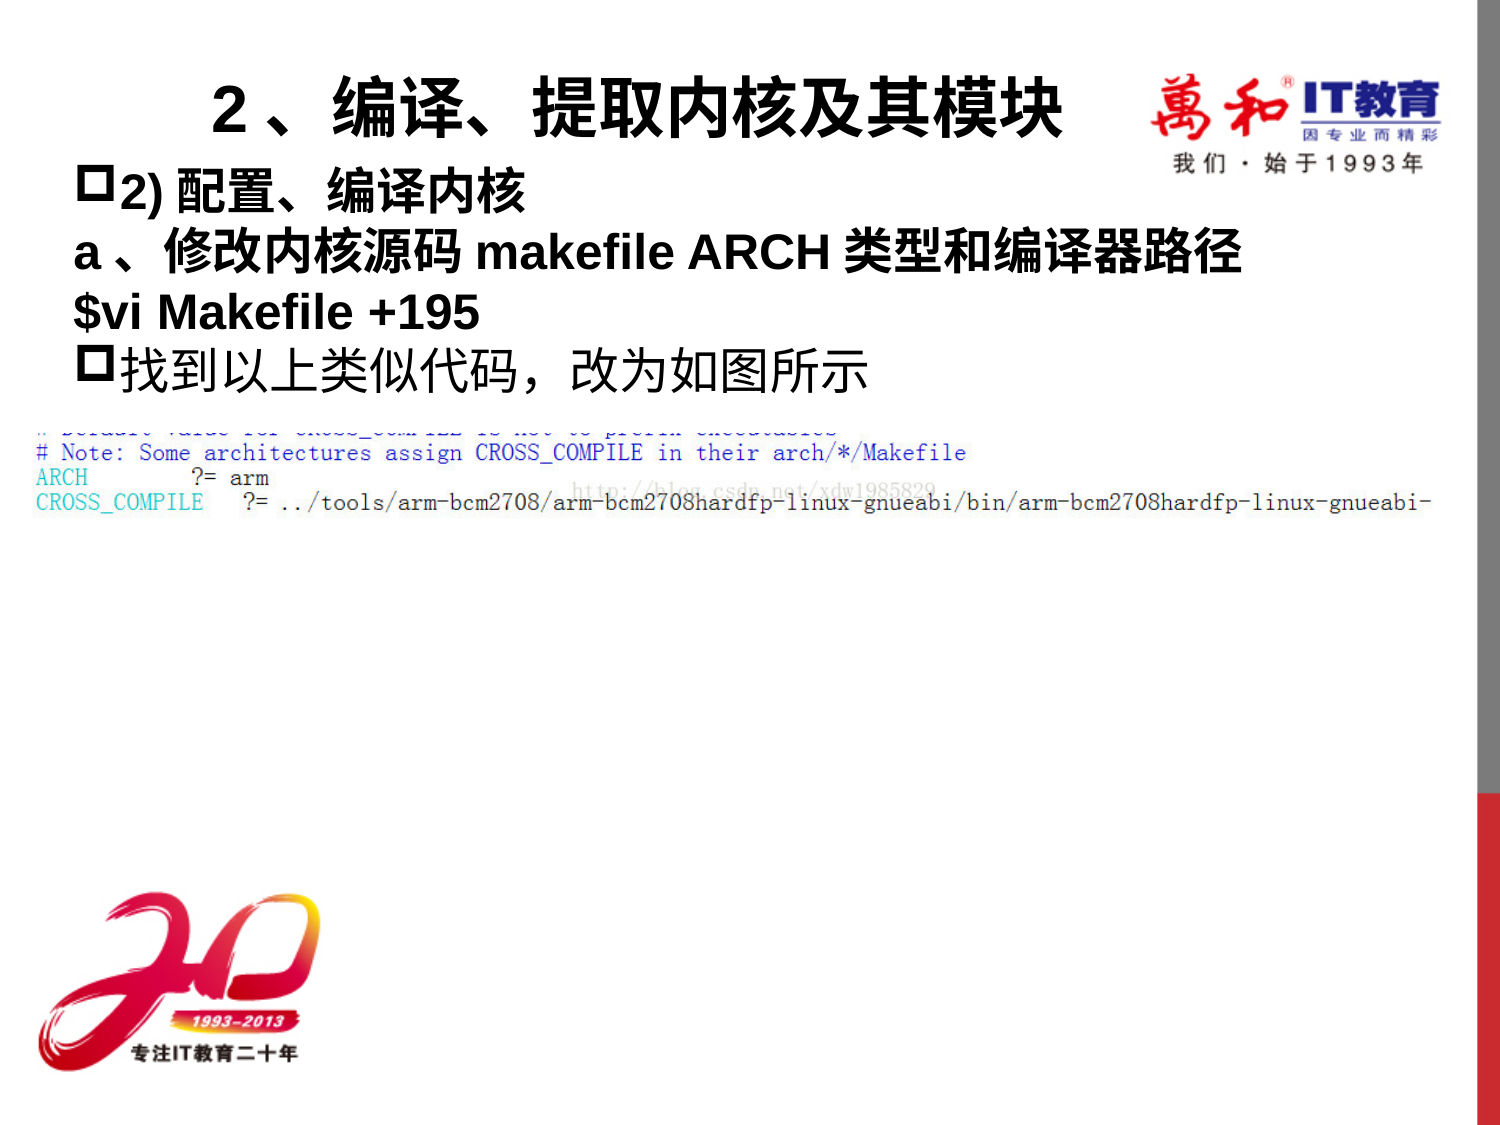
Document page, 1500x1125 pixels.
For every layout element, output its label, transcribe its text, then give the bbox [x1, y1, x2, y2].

picture [0, 0, 1500, 1125]
text_box 2、编译、提取内核及其模块 [81, 58, 1196, 152]
text_box 2)配置、编译内核 a、修改内核源码makefile ARCH类型和编译器路径 $vi Makefile +195 找到以上类似代码，改为如图所示 [58, 152, 1372, 408]
